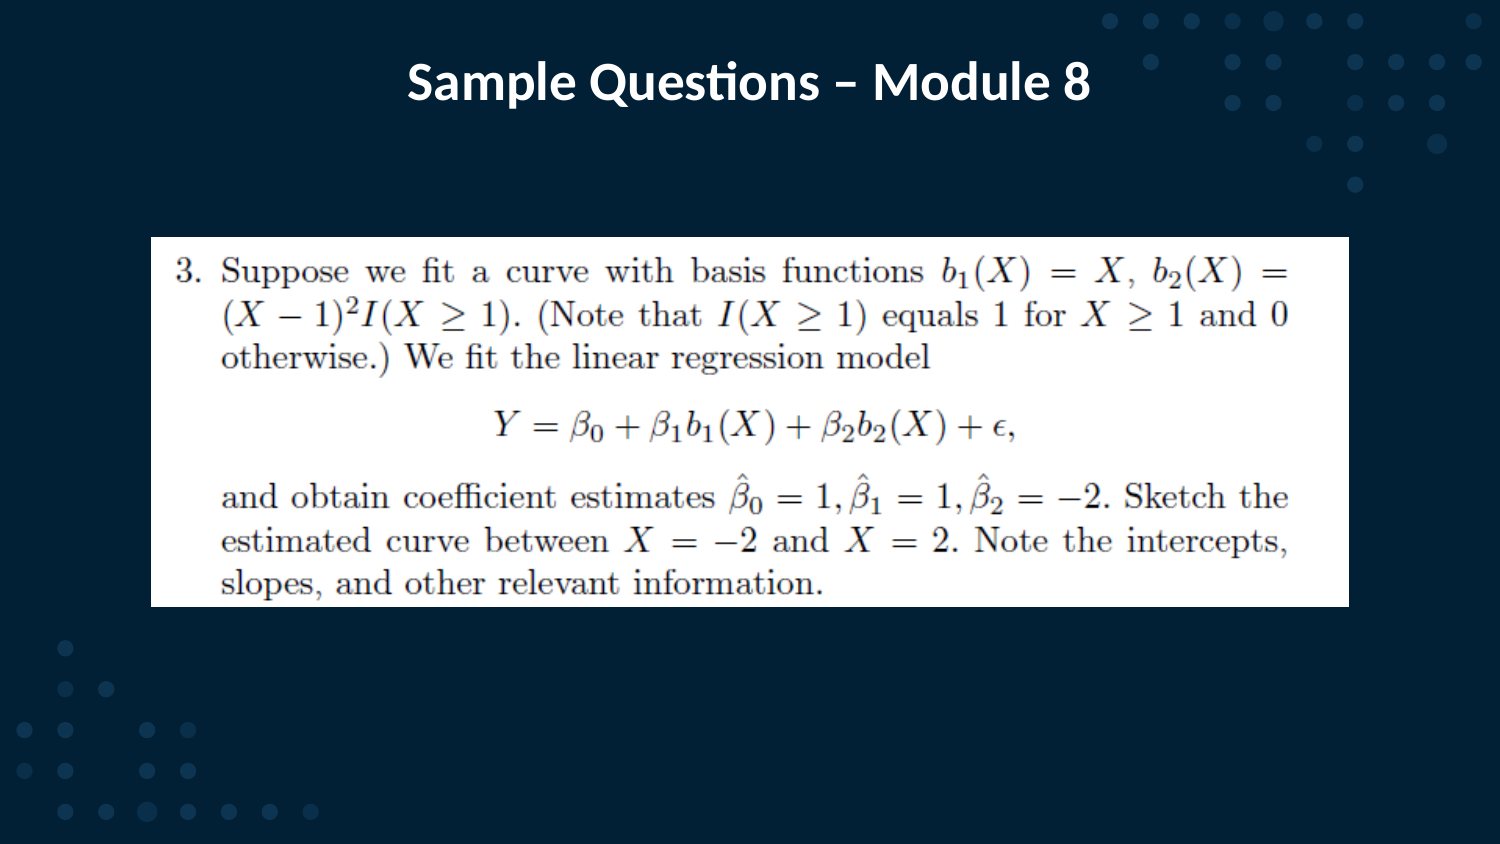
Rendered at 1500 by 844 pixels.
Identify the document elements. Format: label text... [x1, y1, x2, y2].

picture [151, 237, 1349, 607]
title Sample Questions – Module 8 [103, 44, 1397, 120]
